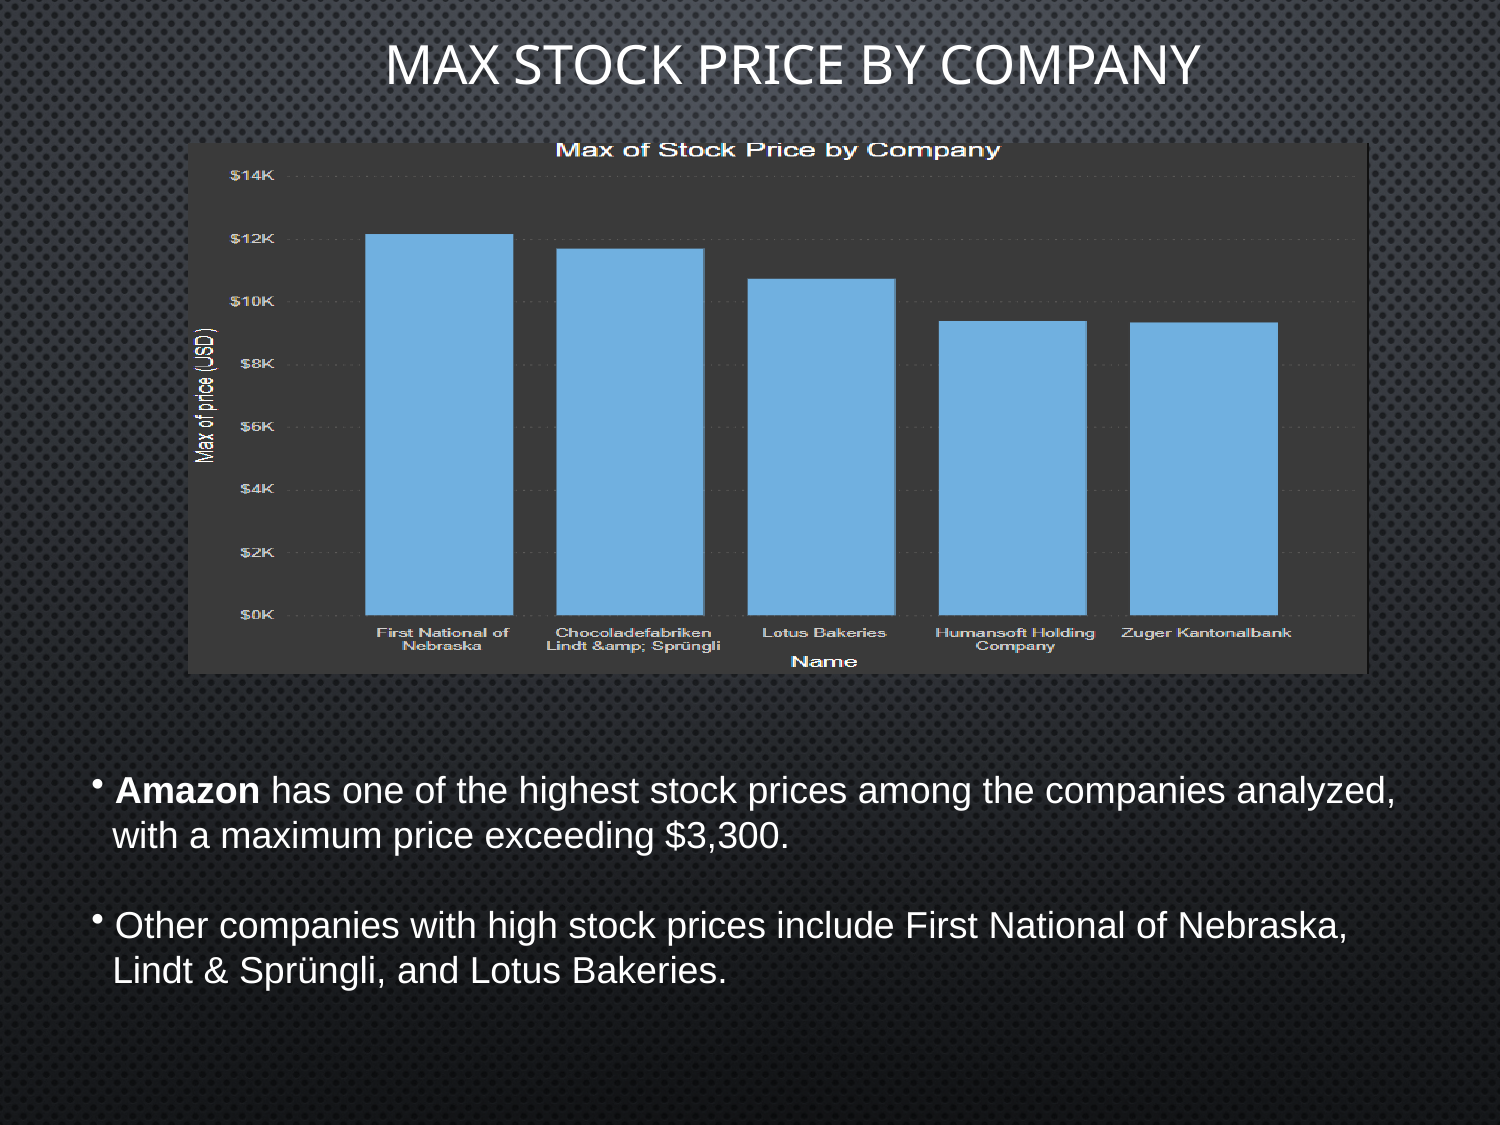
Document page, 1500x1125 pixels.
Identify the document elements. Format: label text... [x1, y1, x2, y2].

picture [188, 143, 1369, 674]
title Max Stock Price by Company [177, 4, 1410, 121]
text_box Amazon has one of the highest stock prices among the companies analyzed, with a maximum price exceeding $3,300. Other companies with high stock prices include First National of Nebraska, Lindt & Sprüngli, and Lotus Bakeries. [76, 758, 1412, 999]
